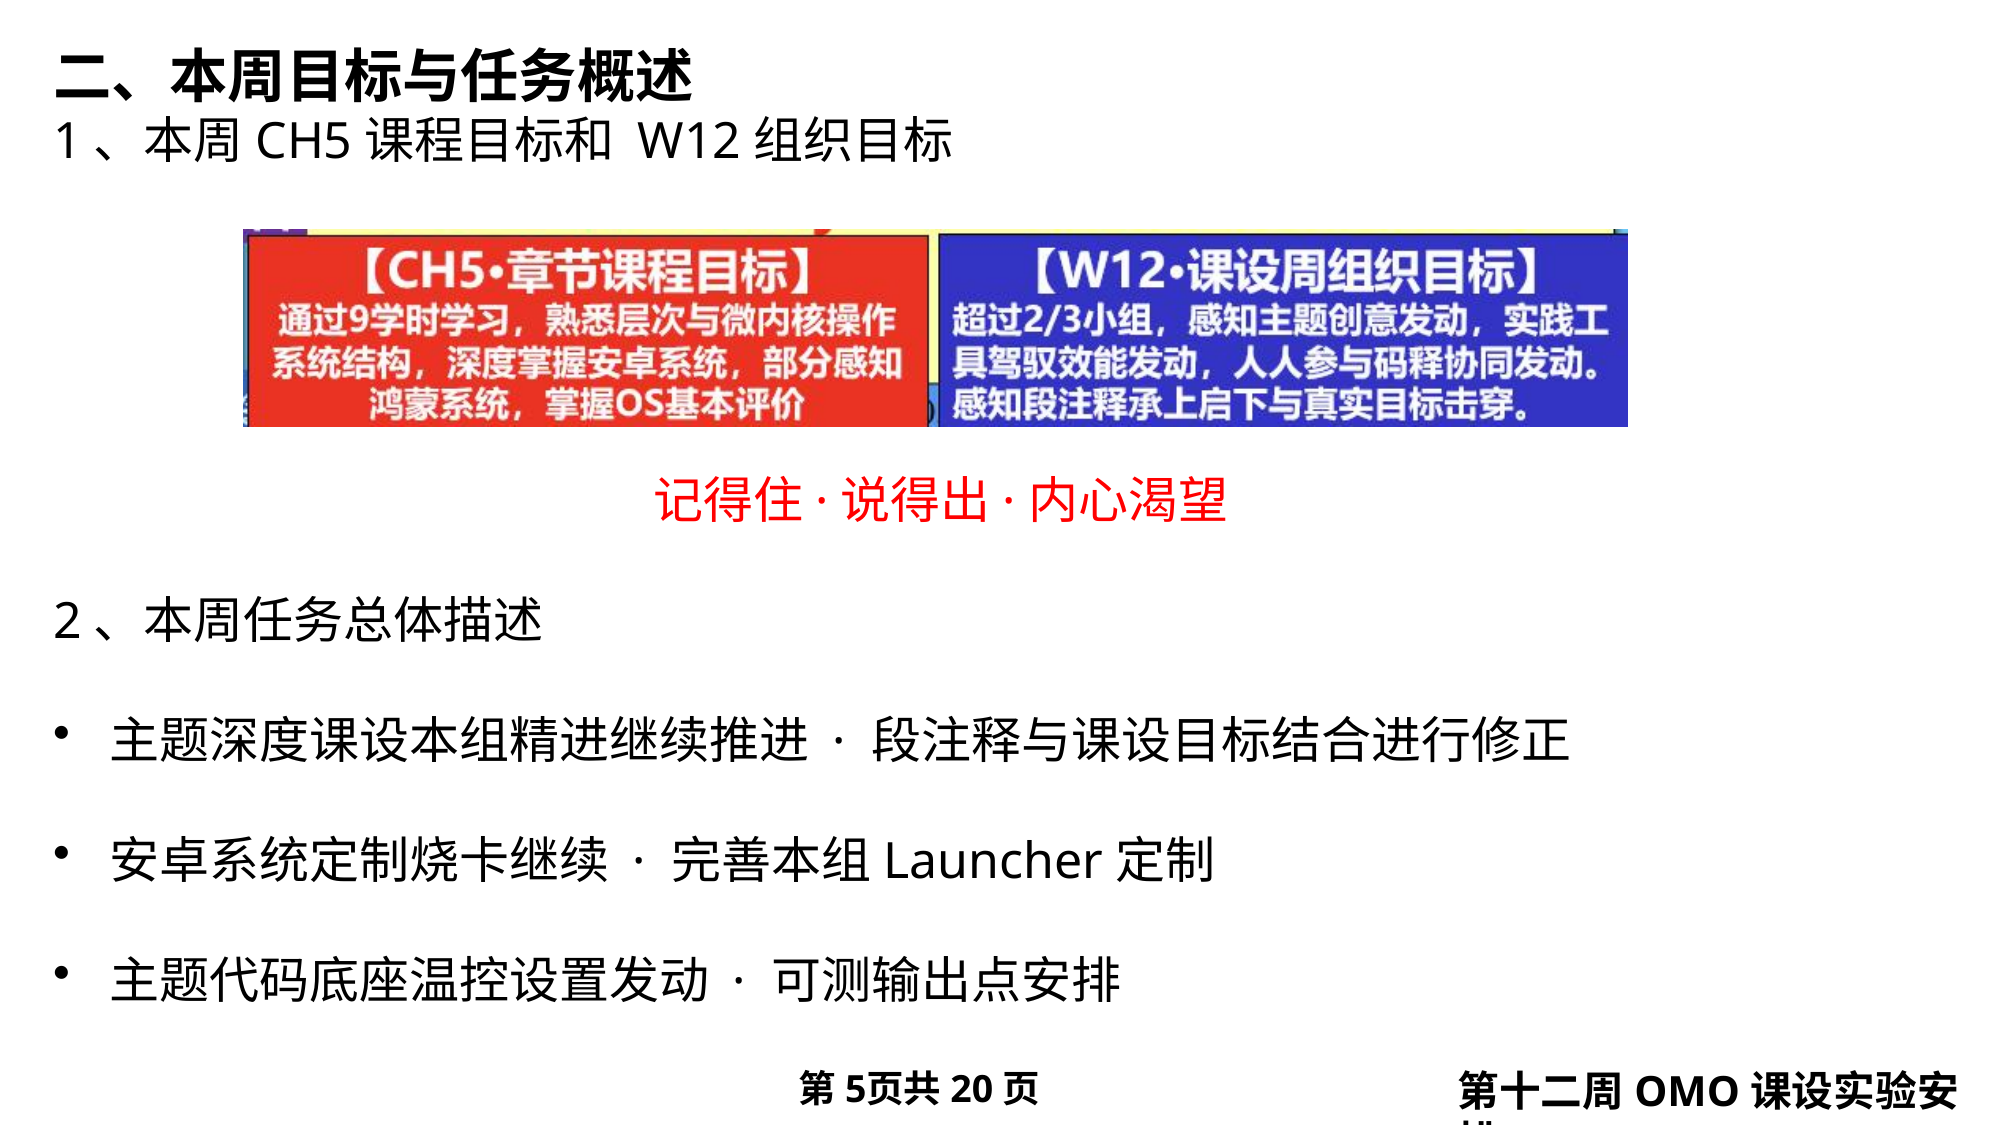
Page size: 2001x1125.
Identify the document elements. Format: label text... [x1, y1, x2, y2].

text_box 第十二周OMO课设实验安排 [1442, 1057, 2000, 1124]
picture [243, 229, 1628, 427]
text_box 二、本周目标与任务概述 1、本周CH5课程目标和 W12组织目标 记得住·说得出·内心渴望 2、本周任务总体描述 主题深度课设本组精进继续推进 · 段注释与课设目标结合进行修正 安卓系统定制烧卡继续 · 完善本组Launcher定制 主题代码底座温控设置发动 · 可测输出点安排 [38, 31, 1942, 1010]
text_box 第页共20页 [767, 1057, 1071, 1125]
